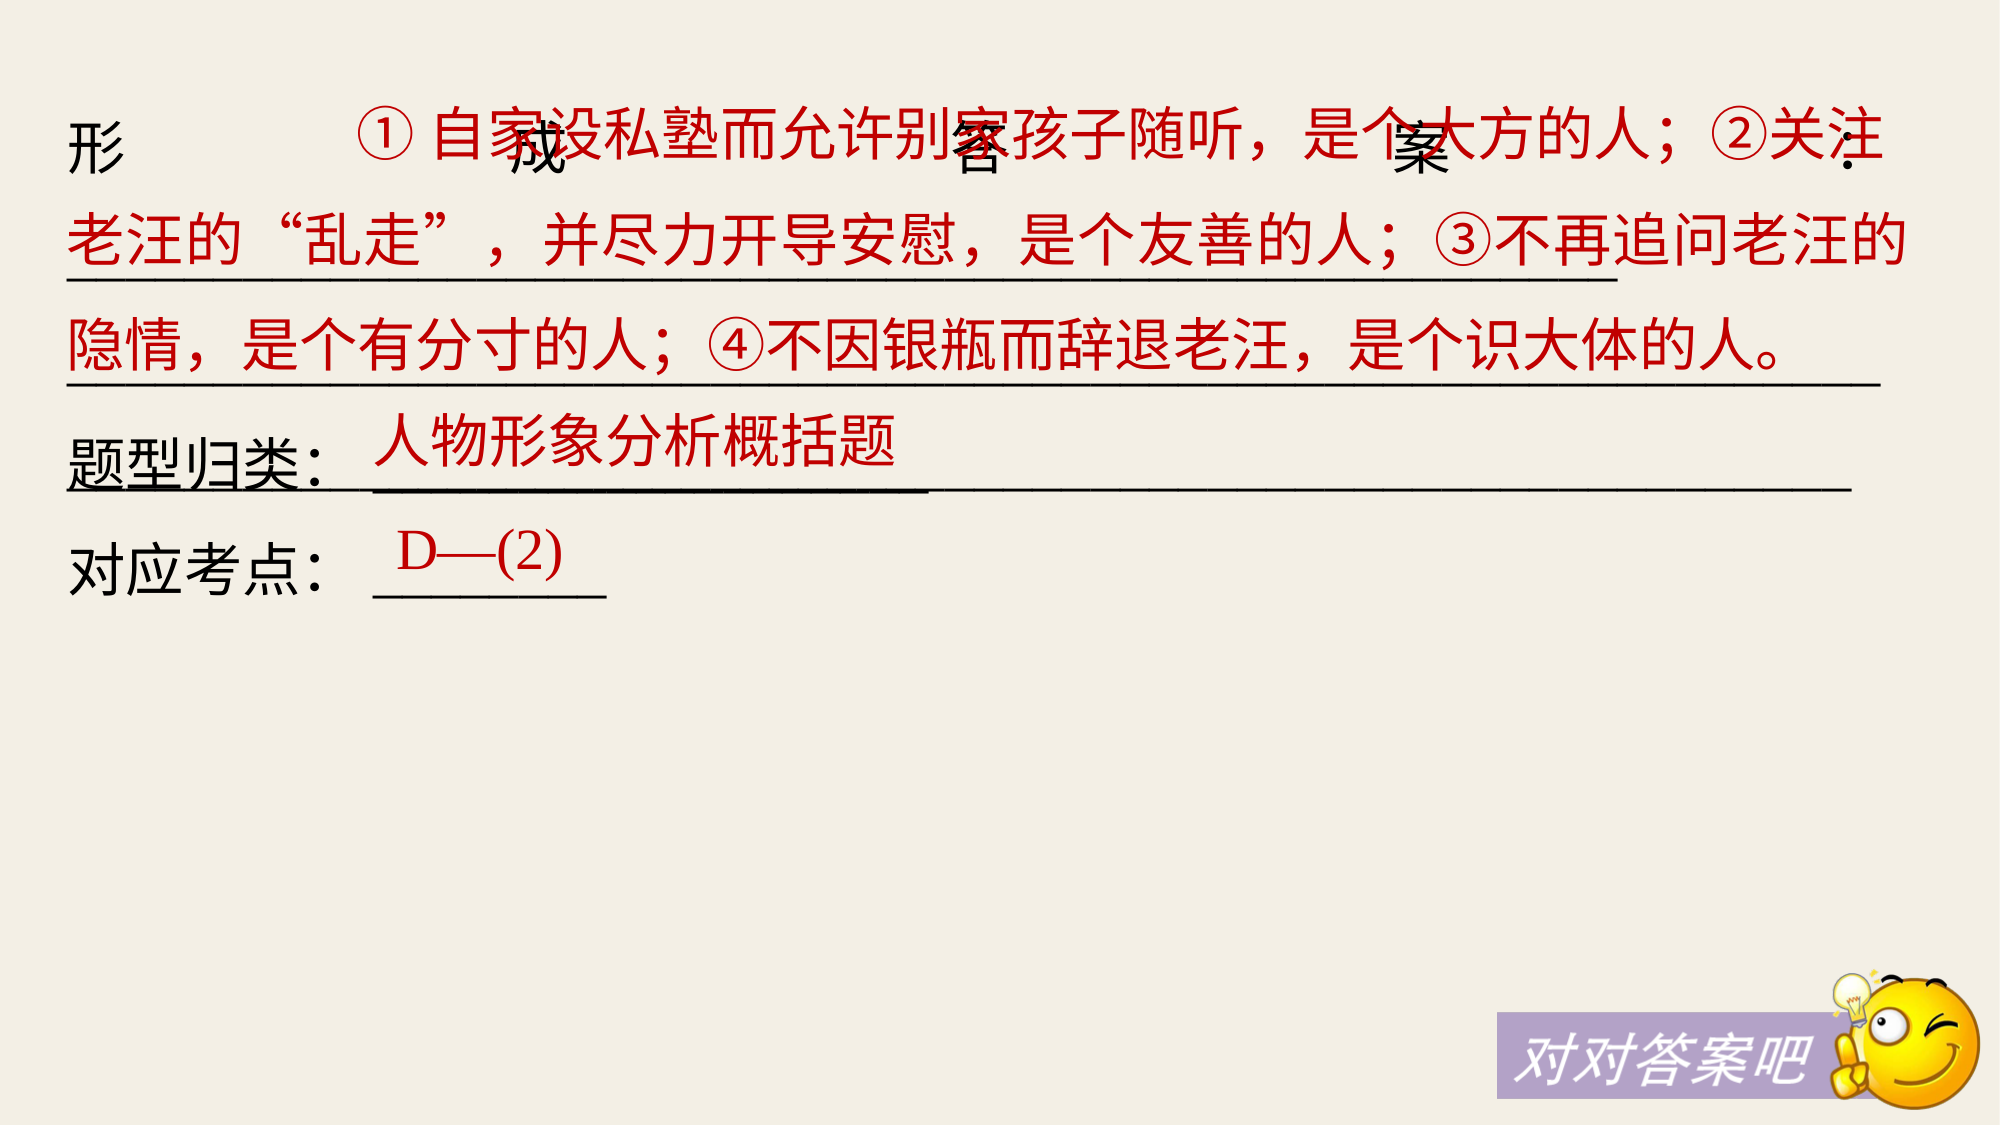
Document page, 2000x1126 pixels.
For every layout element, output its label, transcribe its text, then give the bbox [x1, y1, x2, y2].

text_box ①自家设私塾而允许别家孩子随听，是个大方的人；②关注 [341, 54, 1936, 175]
text_box 形成答案：_____________________________________________________ ___________________________________________________________________________________________________________________________ [47, 66, 341, 383]
picture [1477, 968, 1981, 1125]
text_box 题型归类：___________________ 对应考点：________ [47, 383, 1926, 614]
text_box D—(2) [381, 503, 580, 589]
text_box 老汪的“乱走”，并尽力开导安慰，是个友善的人；③不再追问老汪的隐情，是个有分寸的人；④不因银瓶而辞退老汪，是个识大体的人。 [51, 160, 1924, 383]
text_box 人物形象分析概括题 [357, 397, 912, 482]
